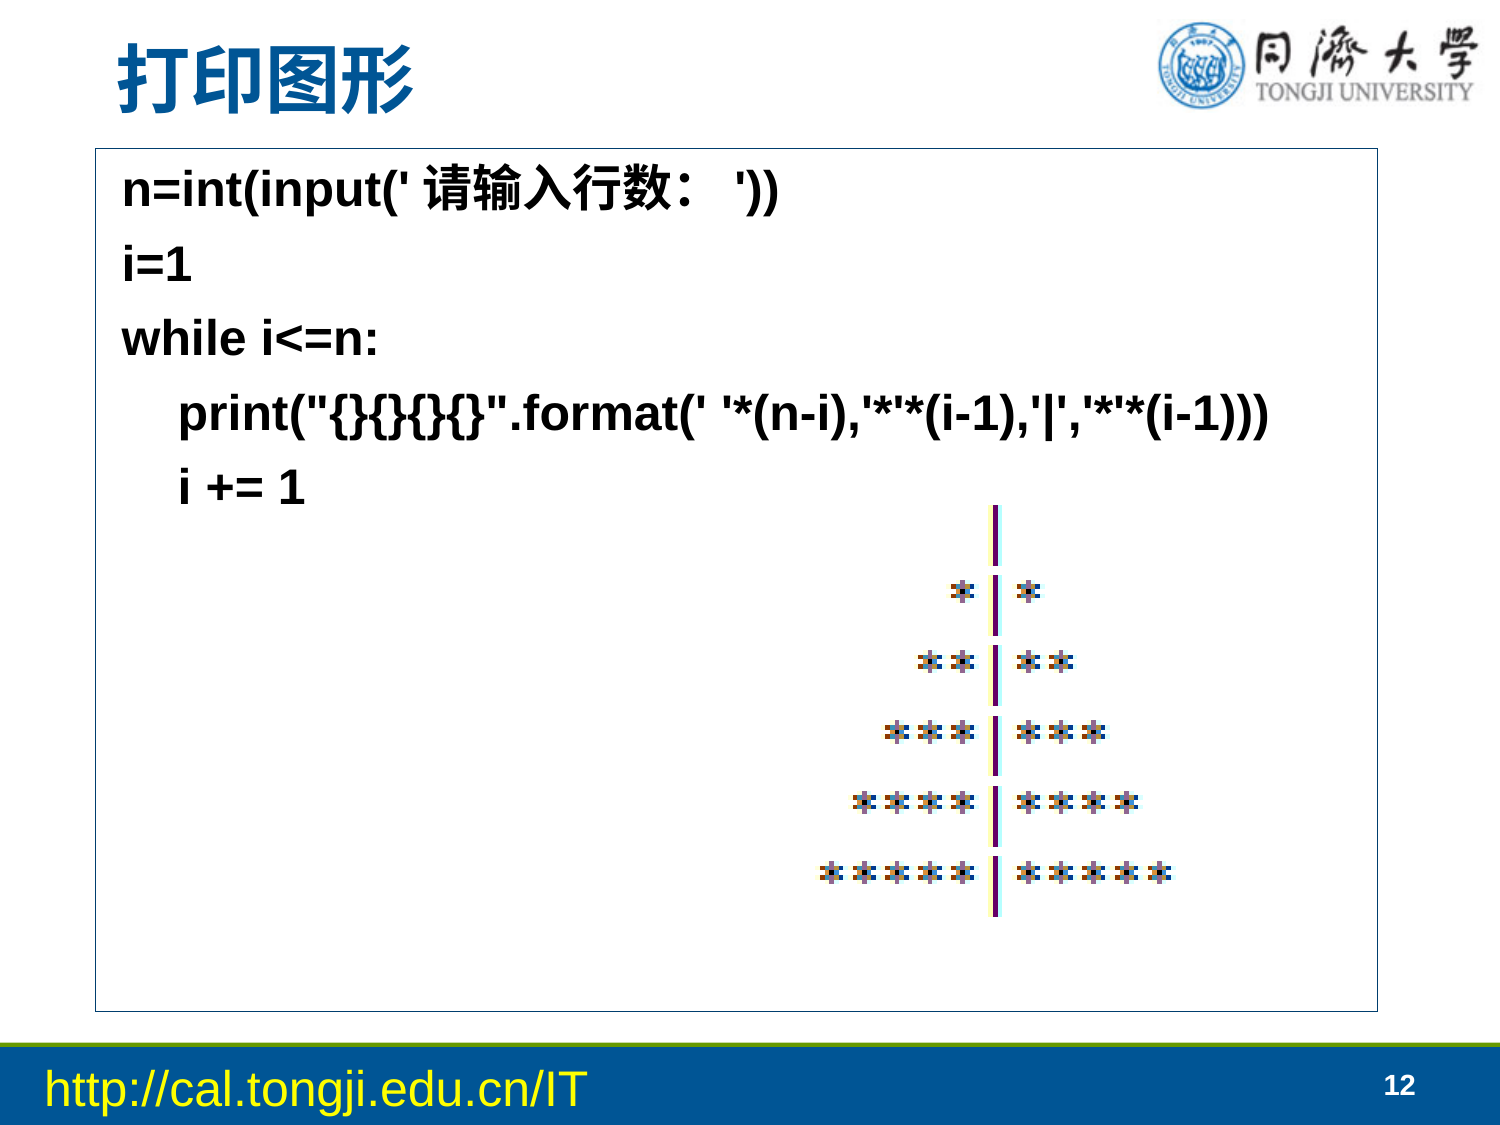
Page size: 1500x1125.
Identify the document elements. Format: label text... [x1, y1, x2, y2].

text_box n=int(input('请输入行数：')) i=1 while i<=n: print("{}{}{}{}".format(' '*(n-i),'*'*(i-1),'|','*'*(i-1))) i += 1 [95, 148, 1378, 1012]
text_box 打印图形 [100, 30, 727, 133]
picture [1145, 19, 1495, 113]
picture [796, 491, 1223, 927]
